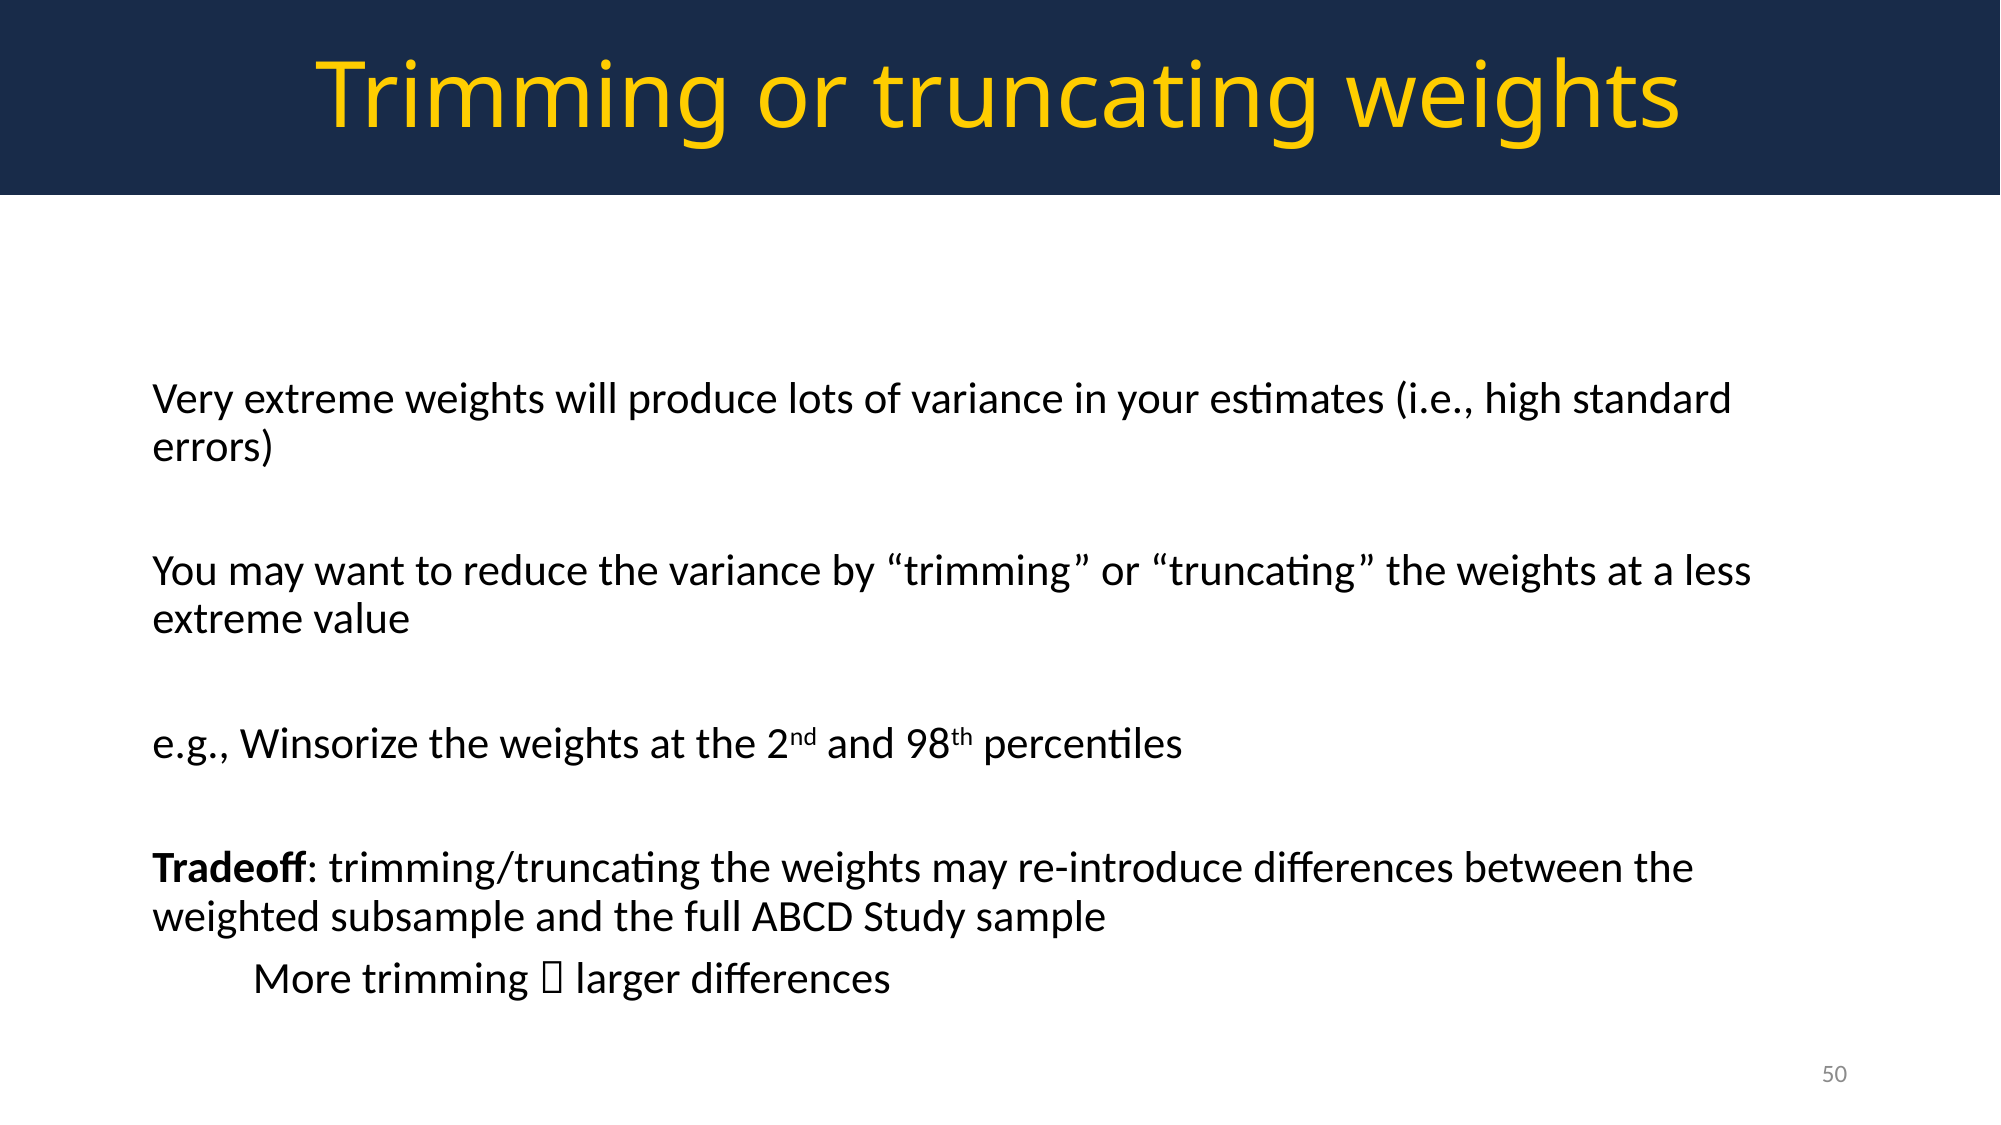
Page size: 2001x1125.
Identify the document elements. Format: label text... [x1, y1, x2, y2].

slide_number 50 [1412, 1042, 1863, 1103]
text_box Trimming or truncating weights [0, 0, 2000, 195]
list Very extreme weights will produce lots of variance in your estimates (i.e., high standard errors) You may want to reduce the variance by “trimming” or “truncating” the weights at a less extreme value e.g., Winsorize the weights at the 2nd and 98th percentiles Tradeoff: trimming/truncating the weights may re-introduce differences between the weighted subsample and the full ABCD Study sample More trimming  larger differences [137, 299, 1863, 1014]
